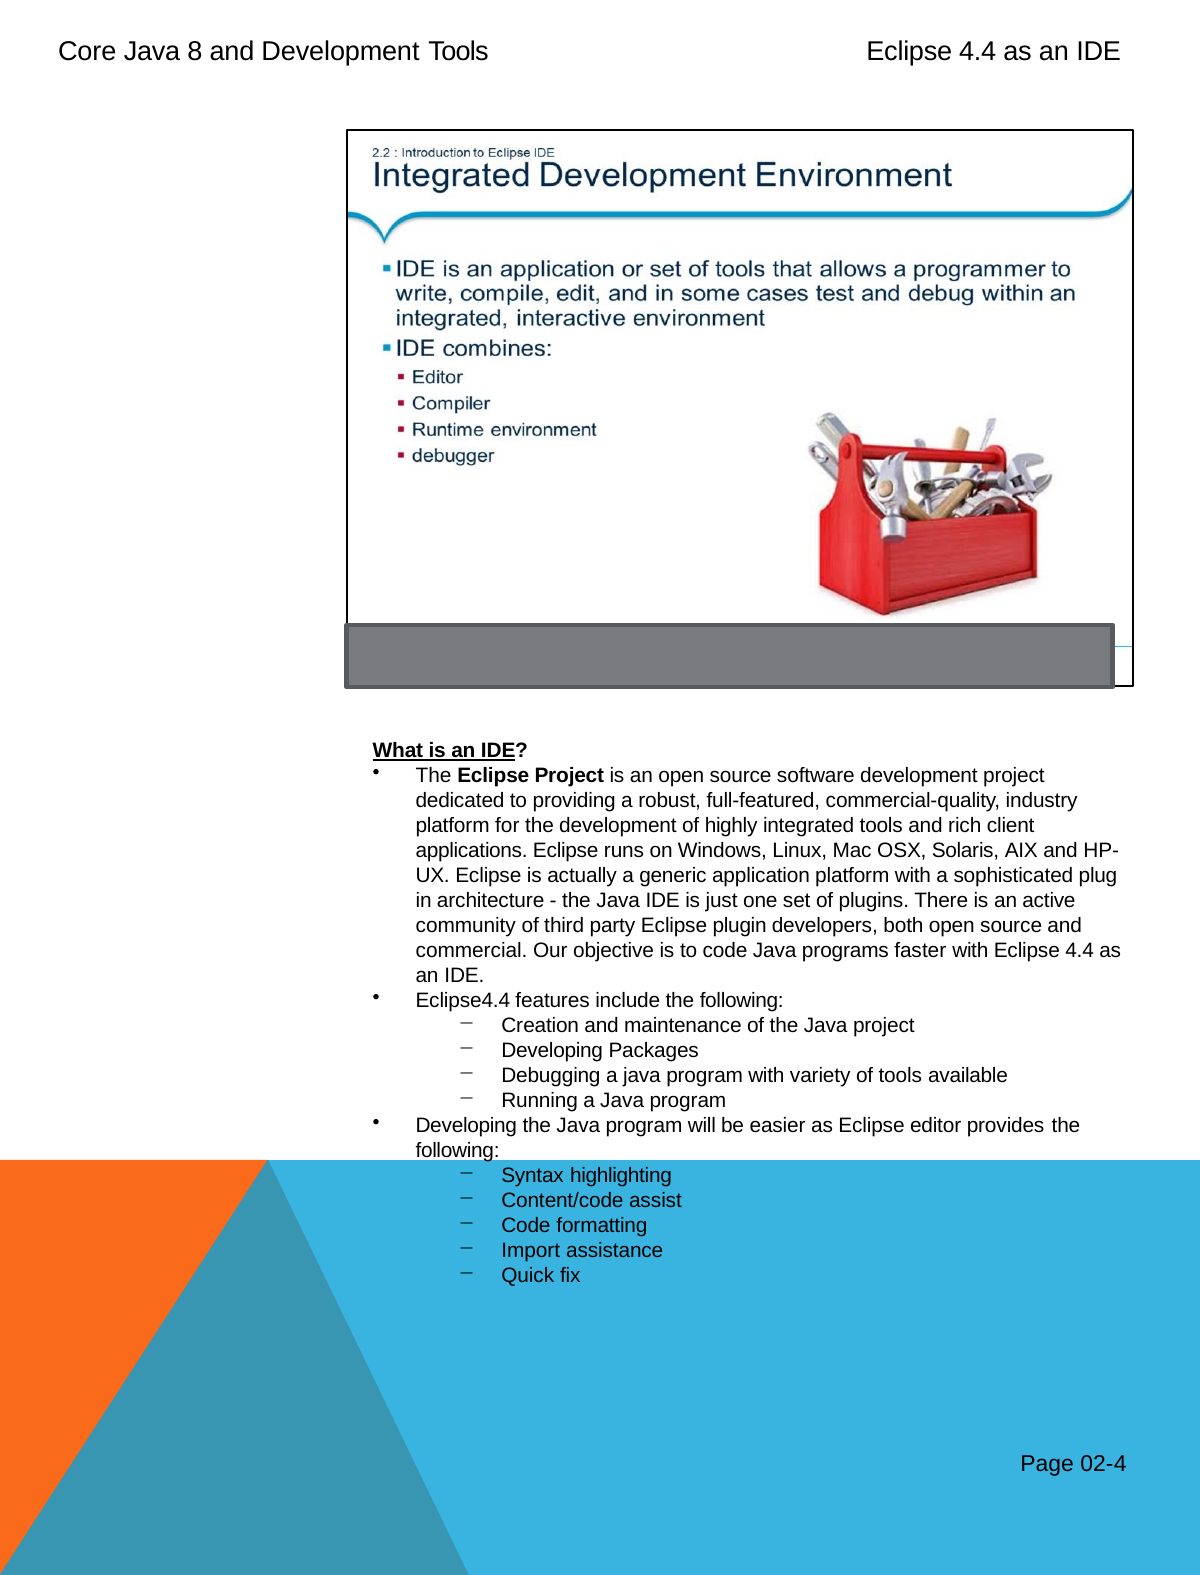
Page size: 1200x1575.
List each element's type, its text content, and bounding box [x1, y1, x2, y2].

text_box Core Java 8 and Development Tools [56, 31, 505, 66]
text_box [345, 128, 1135, 687]
text_box Page 02-4 [1018, 1448, 1133, 1504]
text_box Eclipse 4.4 as an IDE [864, 31, 1128, 66]
text_box What is an IDE? The Eclipse Project is an open source software development project dedicated to providing a robust, full-featured, commercial-quality, industry platform for the development of highly integrated tools and rich client applications. Eclipse runs on Windows, Linux, Mac OSX, Solaris, AIX and HP- UX. Eclipse is actually a generic application platform with a sophisticated plug in architecture - the Java IDE is just one set of plugins. There is an active community of third party Eclipse plugin developers, both open source and commercial. Our objective is to code Java programs faster with Eclipse 4.4 as an IDE. Eclipse4.4 features include the following: Creation and maintenance of the Java project Developing Packages Debugging a java program with variety of tools available Running a Java program Developing the Java program will be easier as Eclipse editor provides the following: Syntax highlighting Content/code assist Code formatting Import assistance Quick fix [370, 735, 1134, 1287]
